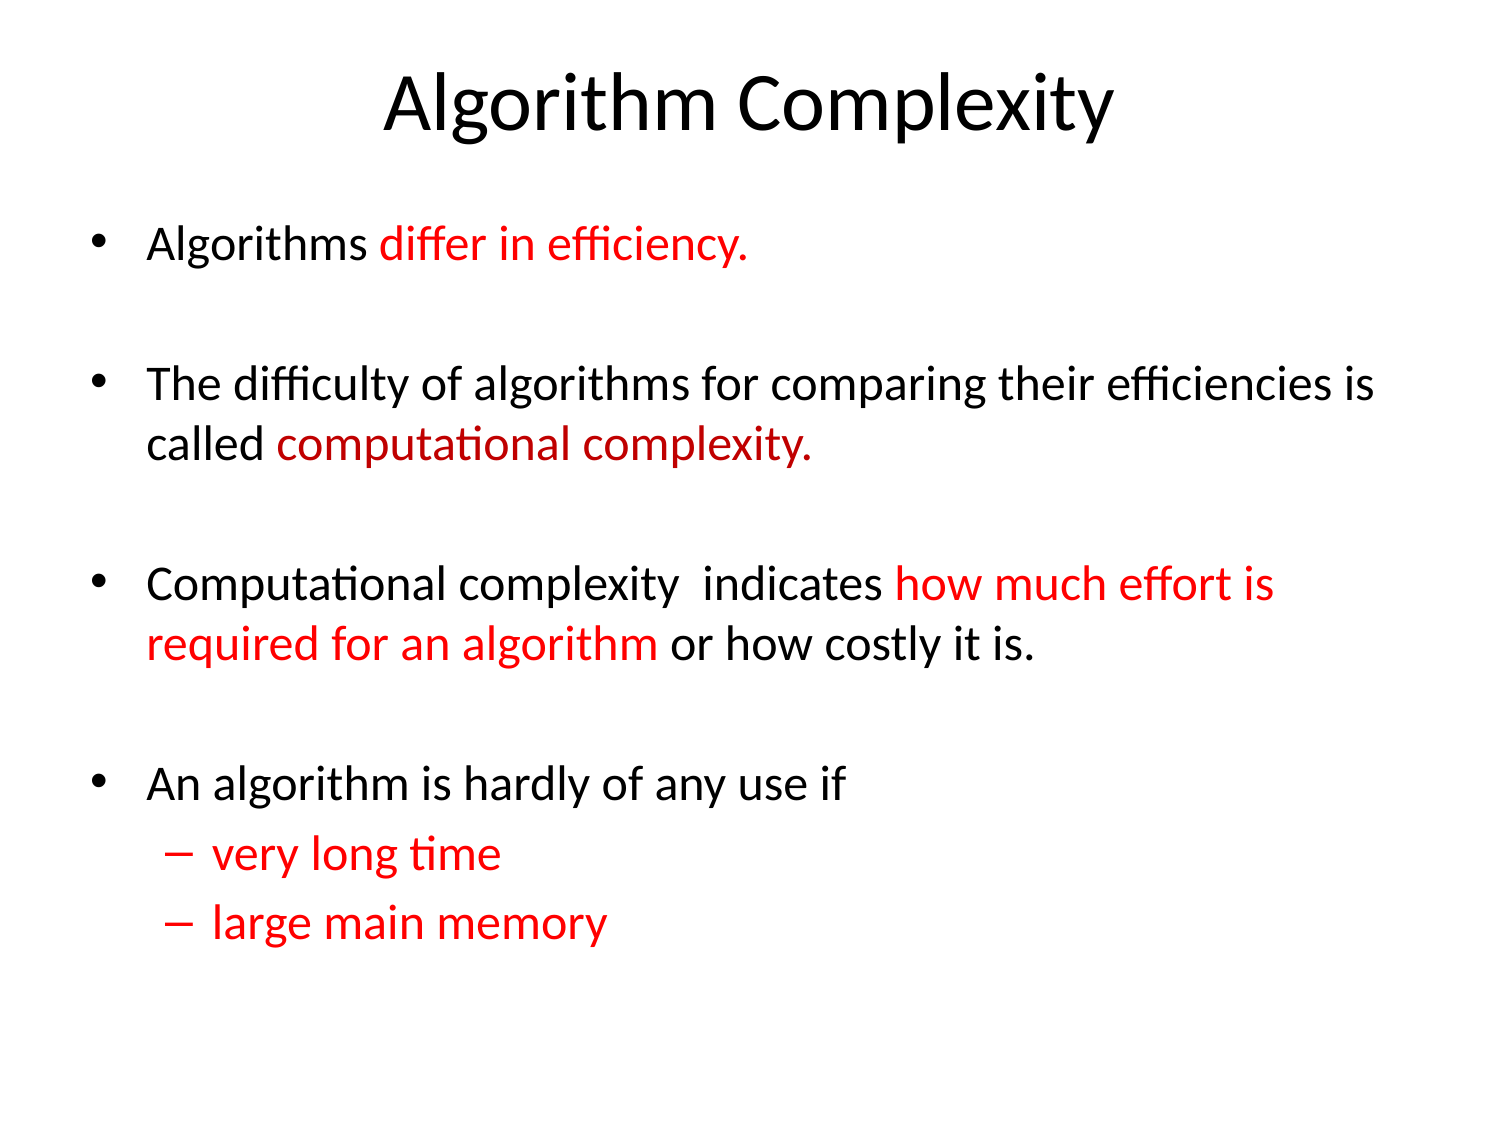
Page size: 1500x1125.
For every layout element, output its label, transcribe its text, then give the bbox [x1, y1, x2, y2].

list Algorithms differ in efficiency. The difficulty of algorithms for comparing their efficiencies is called computational complexity. Computational complexity indicates how much effort is required for an algorithm or how costly it is. An algorithm is hardly of any use if very long time large main memory [75, 202, 1425, 1059]
title Algorithm Complexity [75, 45, 1425, 149]
